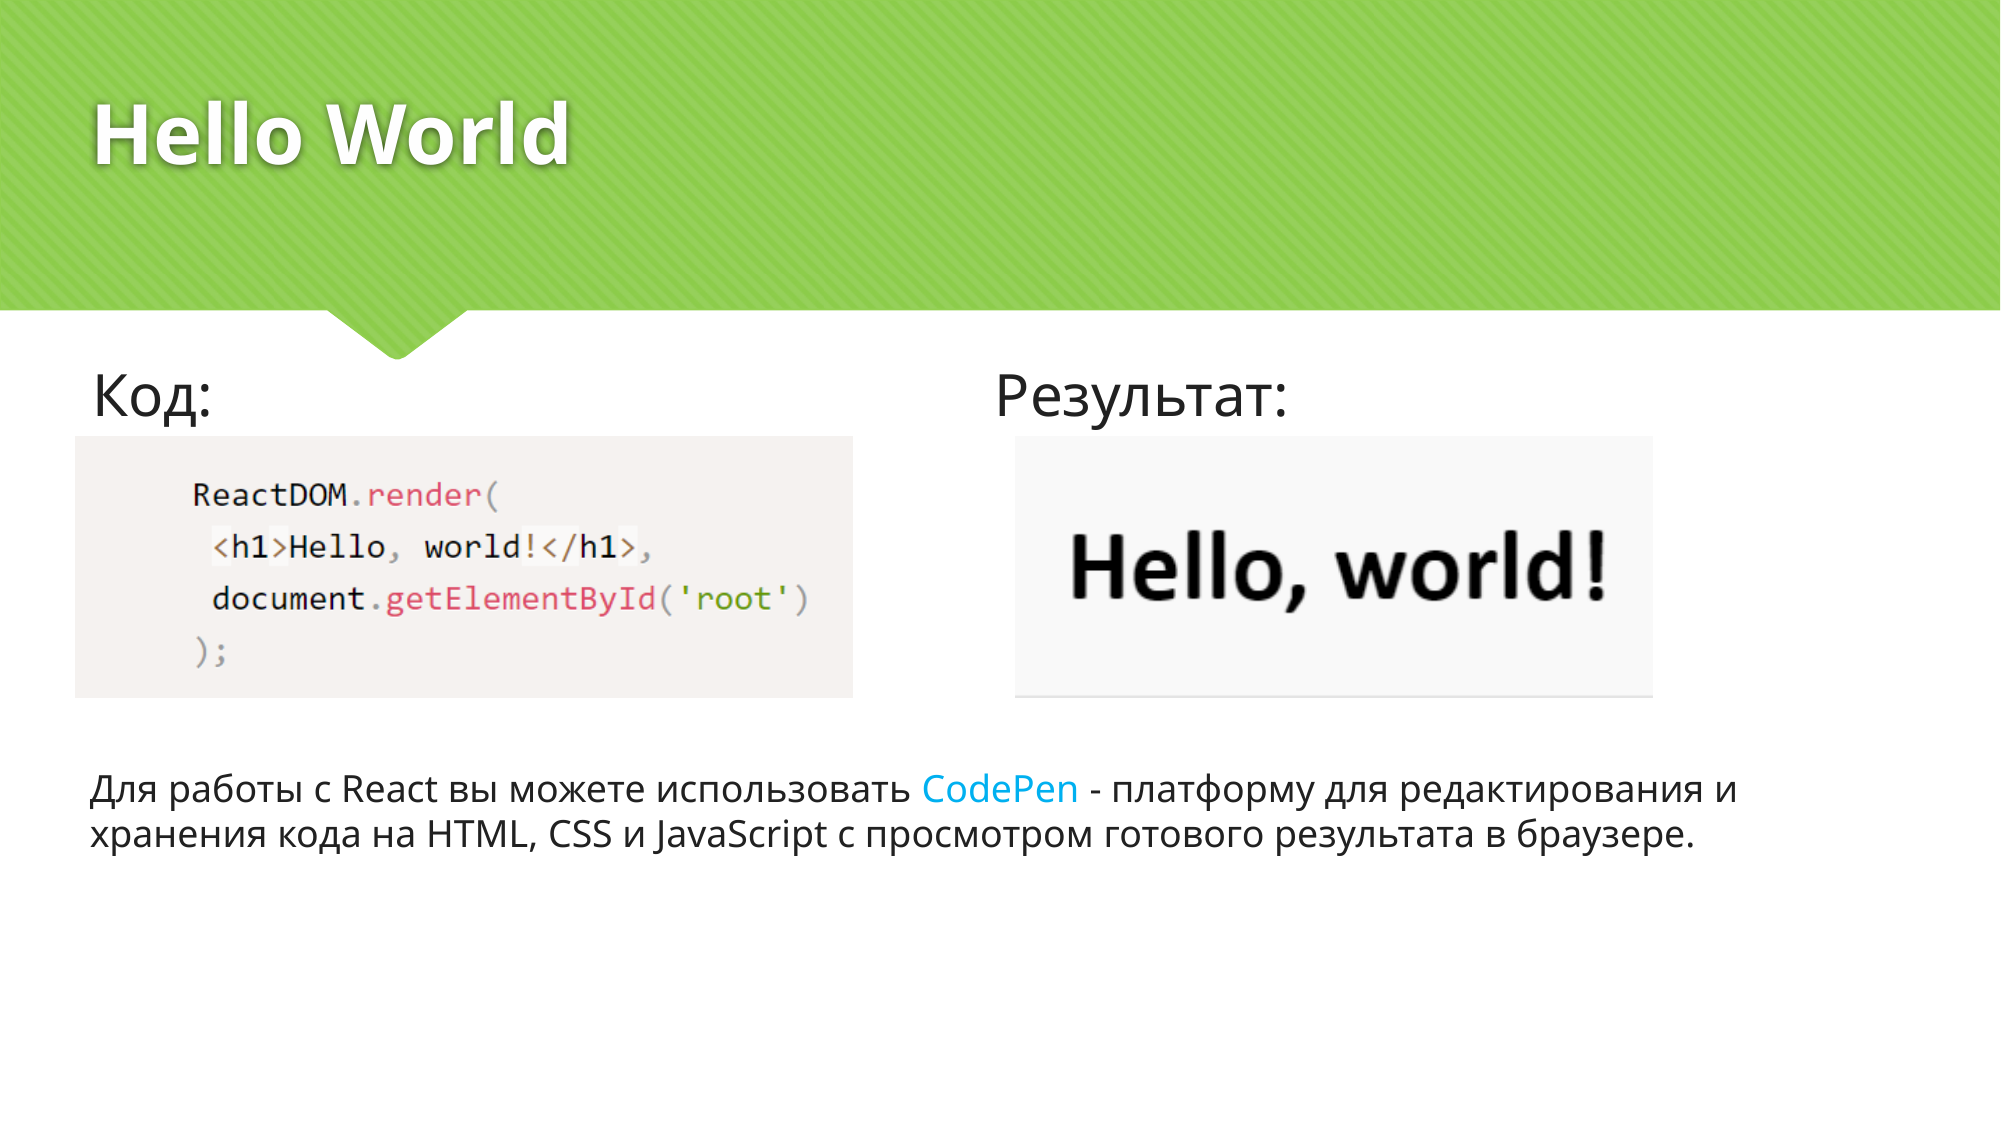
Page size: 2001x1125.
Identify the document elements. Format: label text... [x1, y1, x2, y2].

picture [74, 436, 854, 698]
text_box Для работы с React вы можете использовать CodePen - платформу для редактирования и хранения кода на HTML, CSS и JavaScript с просмотром готового результата в браузере. [75, 757, 1878, 863]
text_box Результат: [979, 350, 1304, 436]
text_box Код: [77, 350, 228, 436]
picture [1015, 436, 1653, 698]
title Hello World [75, 29, 1810, 189]
